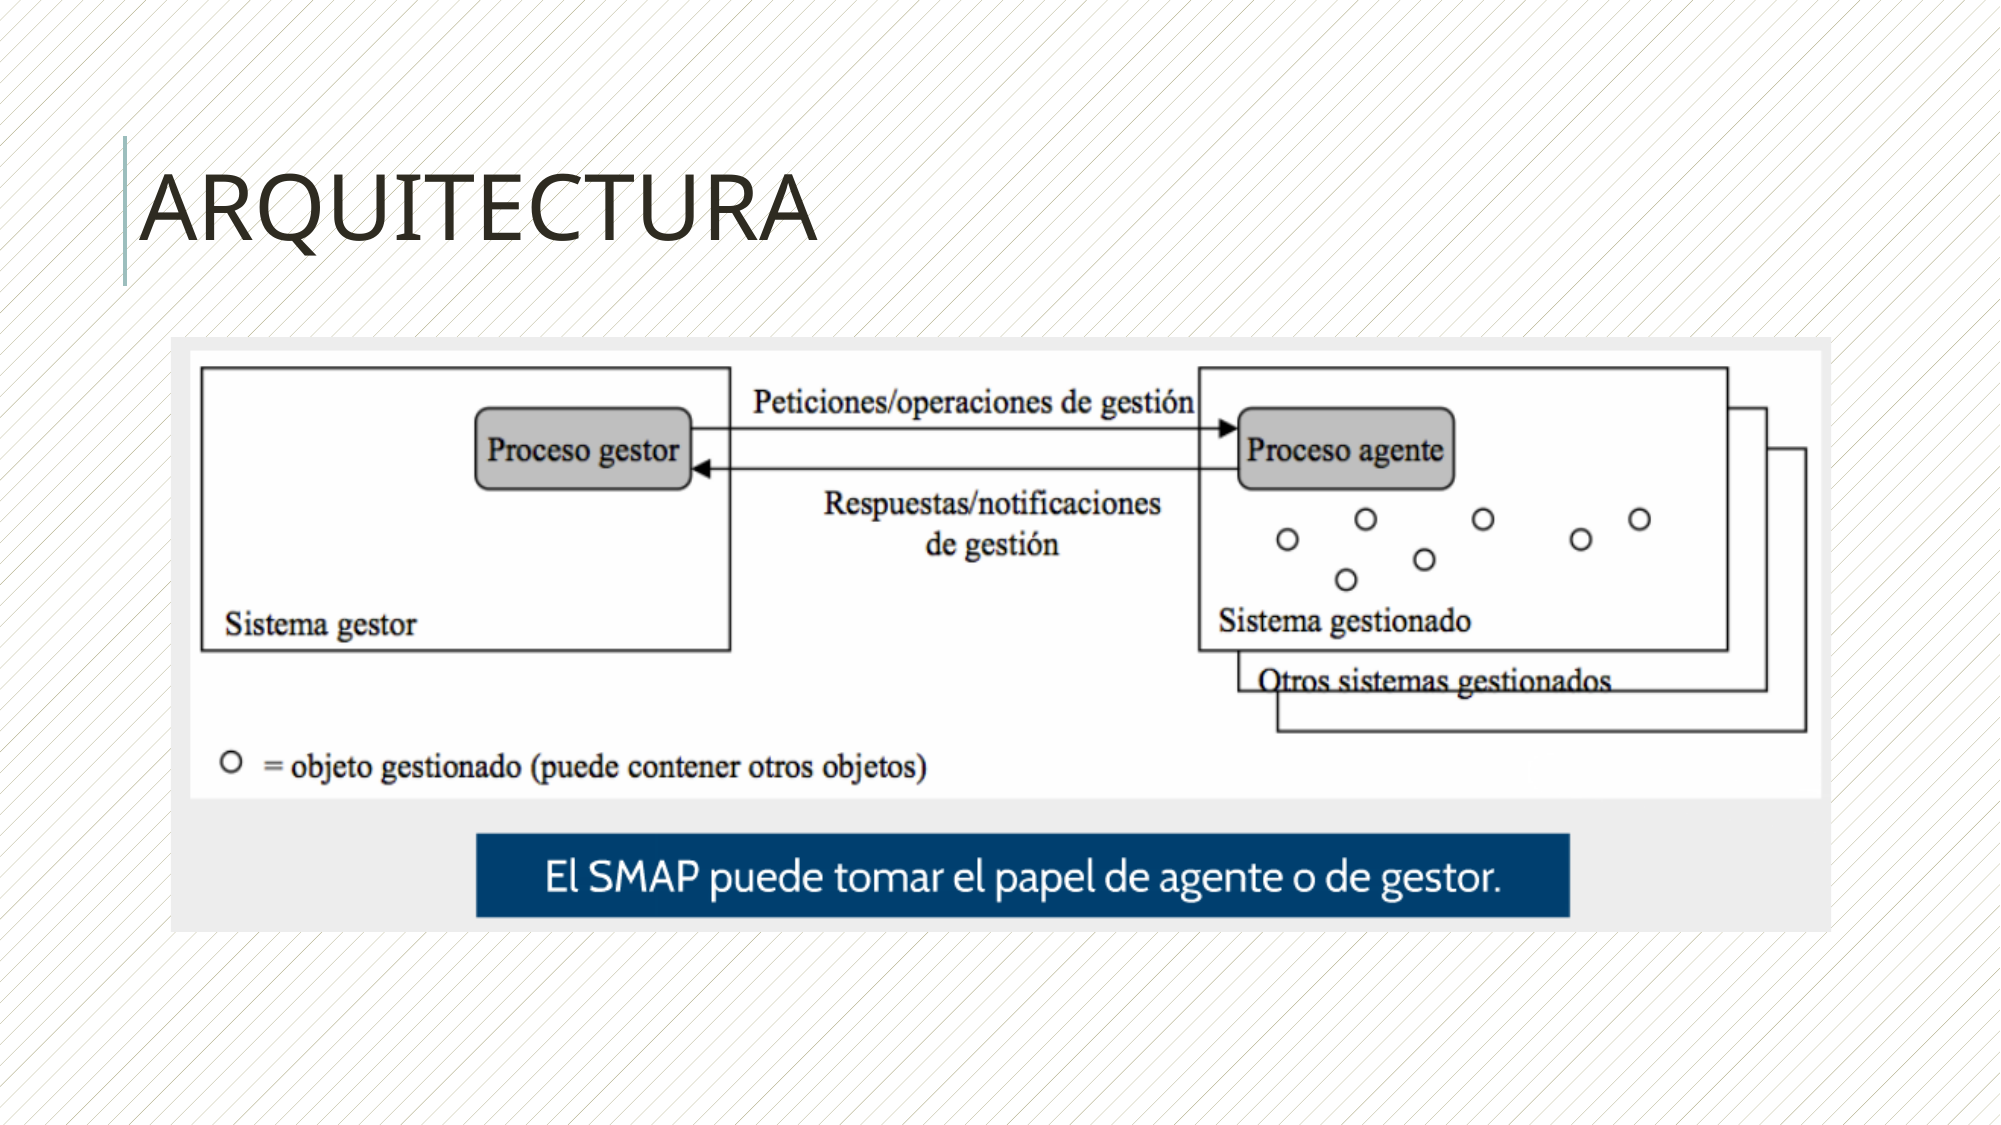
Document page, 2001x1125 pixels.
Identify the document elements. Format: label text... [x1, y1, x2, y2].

picture [170, 337, 1832, 932]
text_box ARQUITECTURA [124, 141, 834, 267]
